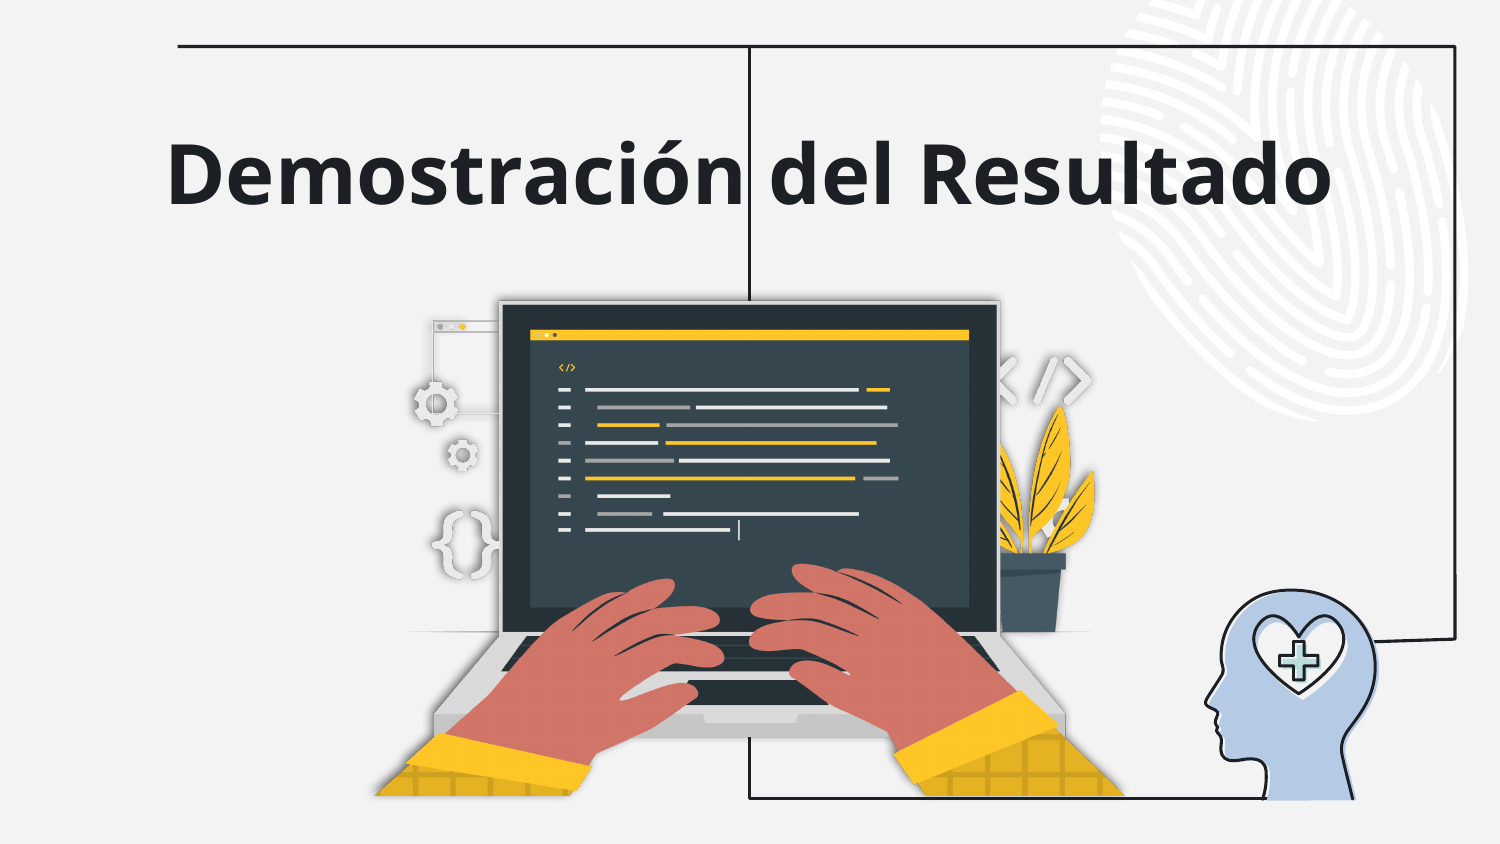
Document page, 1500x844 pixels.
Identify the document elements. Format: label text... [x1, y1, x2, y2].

title Demostración del Resultado [47, 74, 1453, 268]
picture [344, 285, 1156, 798]
